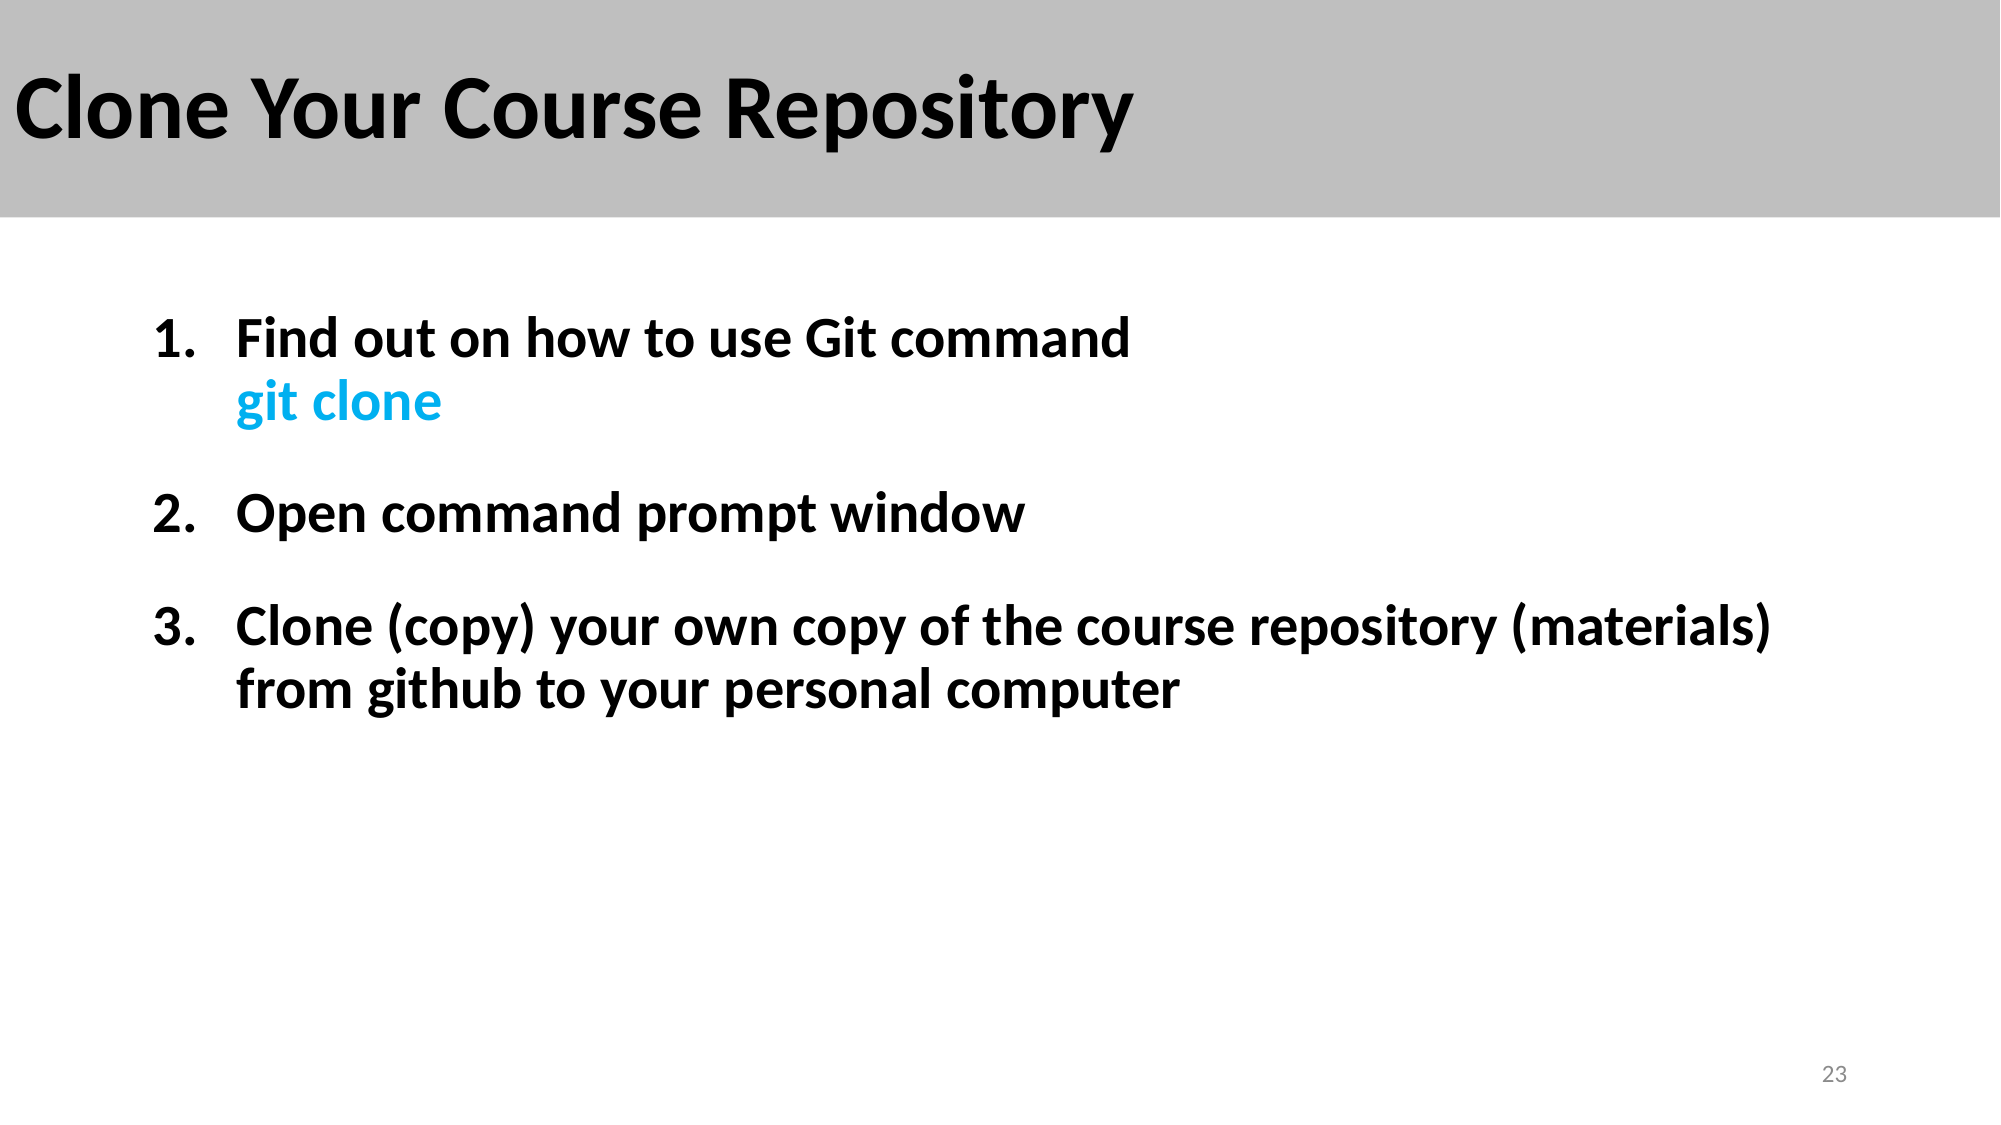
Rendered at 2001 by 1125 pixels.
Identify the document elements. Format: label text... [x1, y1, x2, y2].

slide_number 23 [1412, 1042, 1863, 1103]
list Find out on how to use Git command git clone Open command prompt window Clone (copy) your own copy of the course repository (materials) from github to your personal computer [137, 299, 1863, 1014]
title Clone Your Course Repository [0, 0, 2000, 218]
